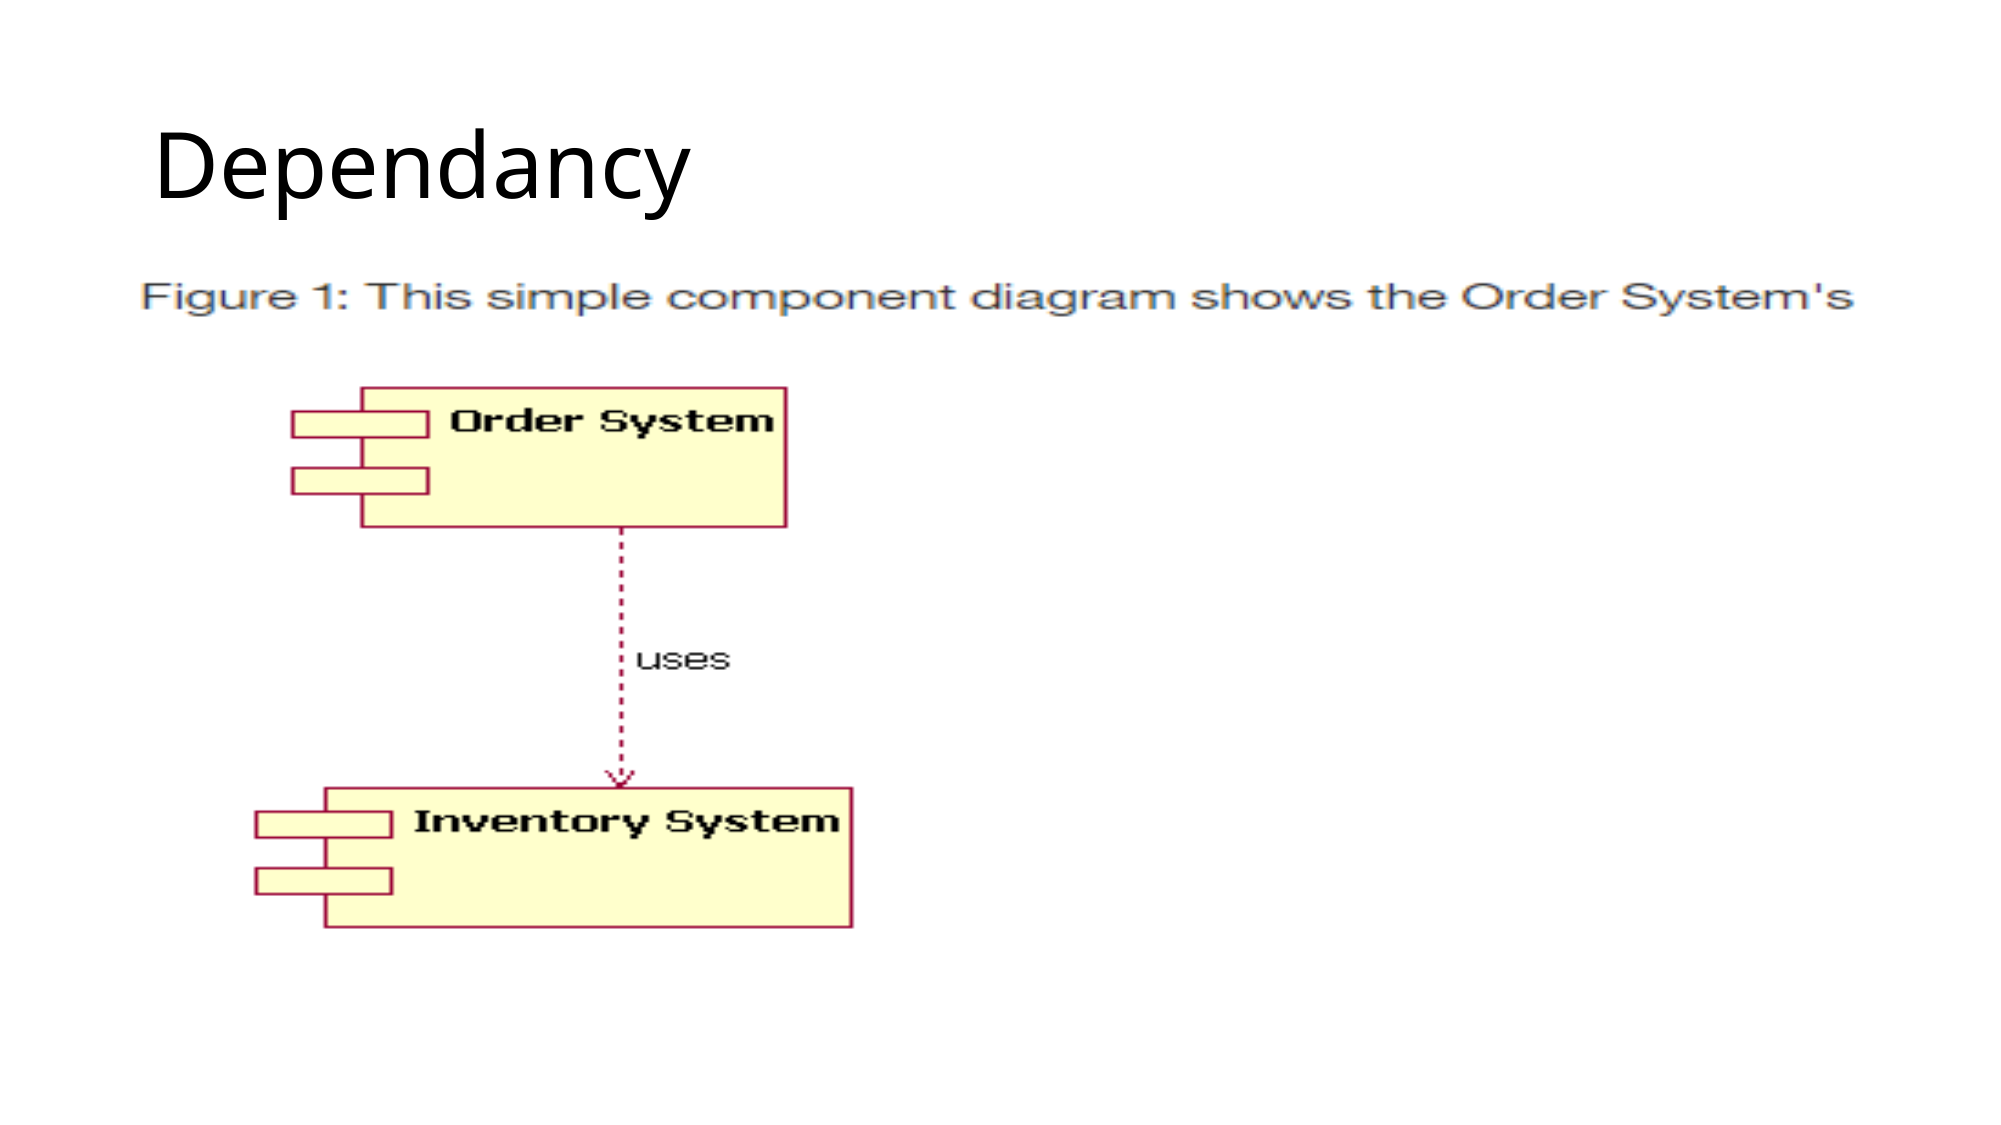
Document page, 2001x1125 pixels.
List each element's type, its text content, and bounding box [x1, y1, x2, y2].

picture [77, 258, 1862, 977]
title Dependancy [137, 59, 1863, 278]
